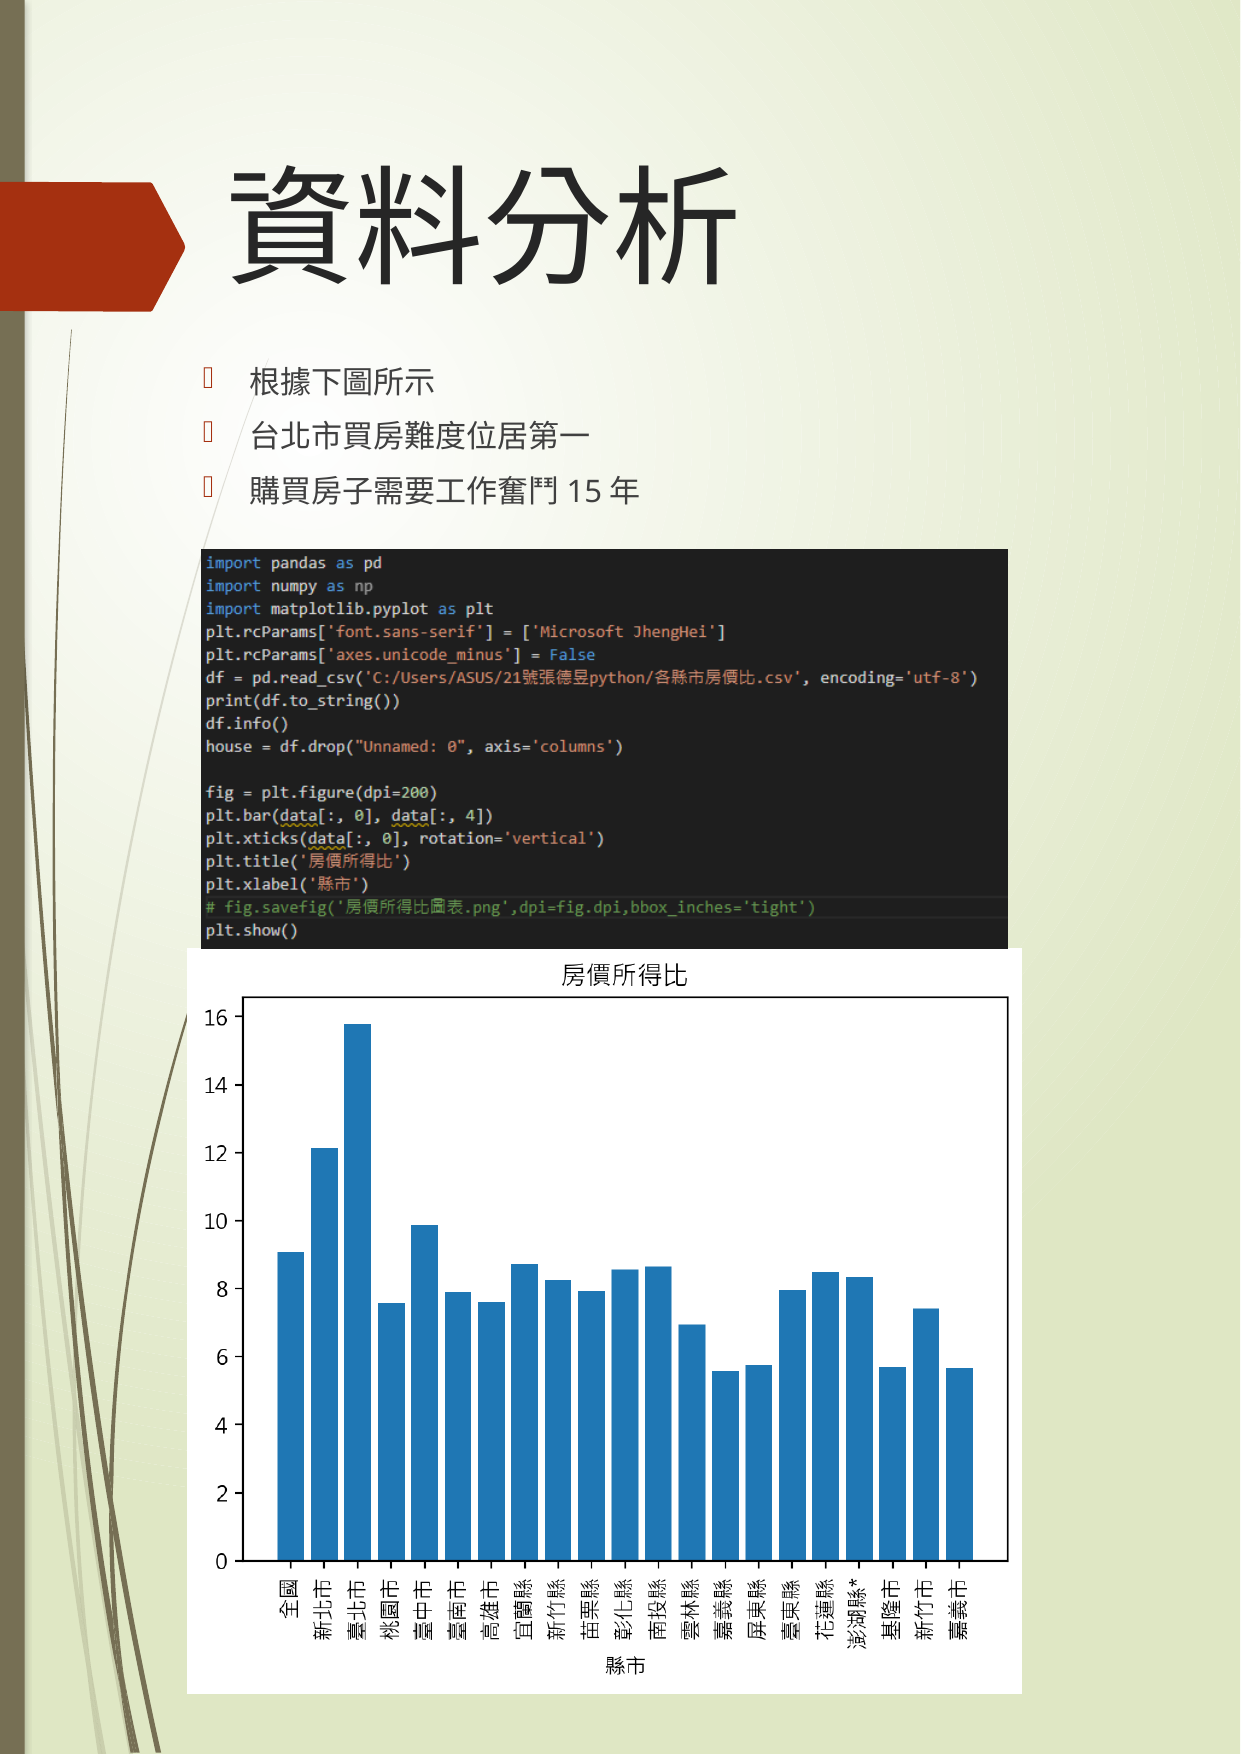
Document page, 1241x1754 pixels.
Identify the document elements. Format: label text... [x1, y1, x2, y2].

title 資料分析 [210, 138, 789, 324]
picture [187, 549, 1022, 1694]
list 根據下圖所示 台北市買房難度位居第一 購買房子需要工作奮鬥15年 [187, 354, 1241, 1321]
